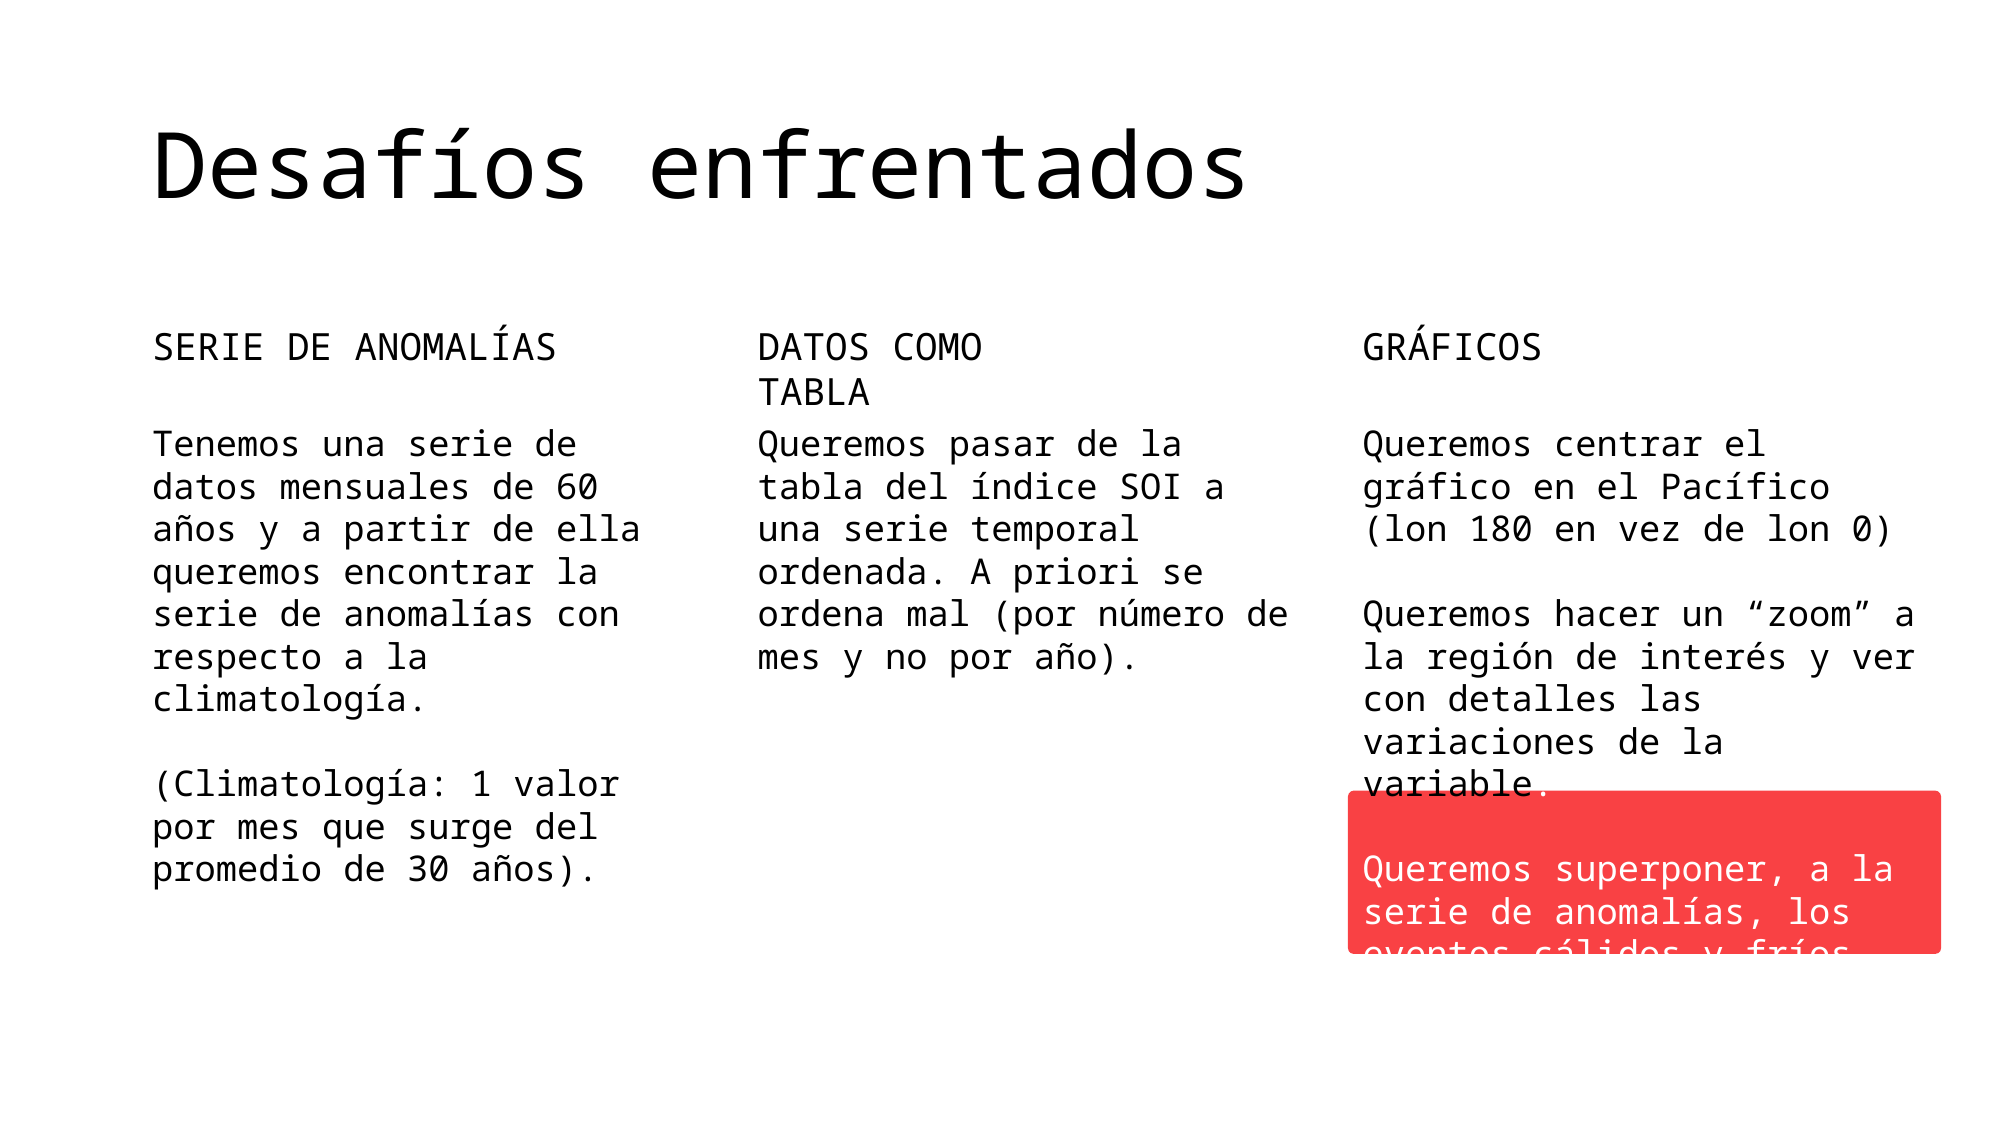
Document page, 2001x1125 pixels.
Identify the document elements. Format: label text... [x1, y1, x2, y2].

text_box Tenemos una serie de datos mensuales de 60 años y a partir de ella queremos encontrar la serie de anomalías con respecto a la climatología. (Climatología: 1 valor por mes que surge del promedio de 30 años). [137, 413, 714, 897]
text_box Queremos centrar el gráfico en el Pacífico (lon 180 en vez de lon 0) Queremos hacer un “zoom” a la región de interés y ver con detalles las variaciones de la variable. Queremos superponer, a la serie de anomalías, los eventos cálidos y fríos [1347, 413, 1942, 982]
text_box GRÁFICOS [1347, 315, 1693, 375]
text_box Queremos pasar de la tabla del índice SOI a una serie temporal ordenada. A priori se ordena mal (por número de mes y no por año). [742, 413, 1319, 684]
text_box SERIE DE ANOMALÍAS [137, 315, 583, 375]
title Desafíos enfrentados [137, 59, 1863, 278]
text_box DATOS COMO TABLA [742, 315, 1129, 413]
